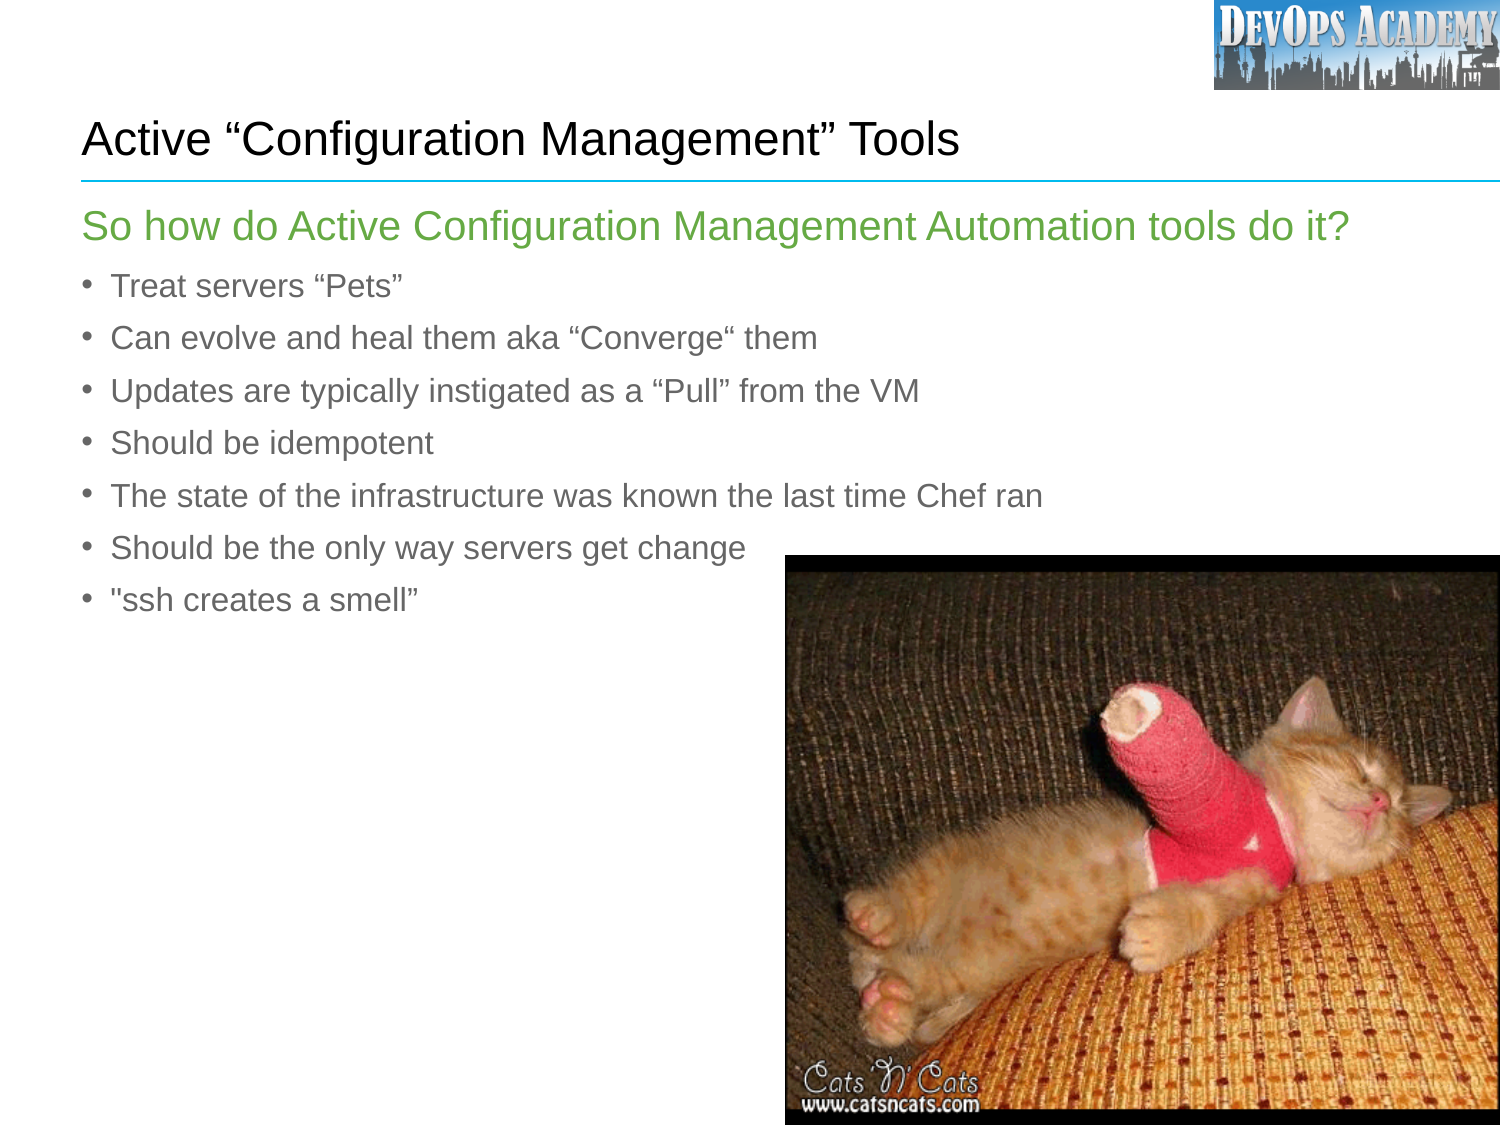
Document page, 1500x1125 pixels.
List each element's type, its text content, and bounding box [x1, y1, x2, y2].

picture [1419, 0, 1500, 90]
list So how do Active Configuration Management Automation tools do it? [81, 191, 1419, 256]
list Treat servers “Pets” Can evolve and heal them aka “Converge“ them Updates are typically instigated as a “Pull” from the VM Should be idempotent The state of the infrastructure was known the last time Chef ran Should be the only way servers get change "ssh creates a smell” [81, 256, 1419, 1049]
title Active “Configuration Management” Tools [81, 0, 1419, 165]
picture [785, 555, 1500, 1125]
